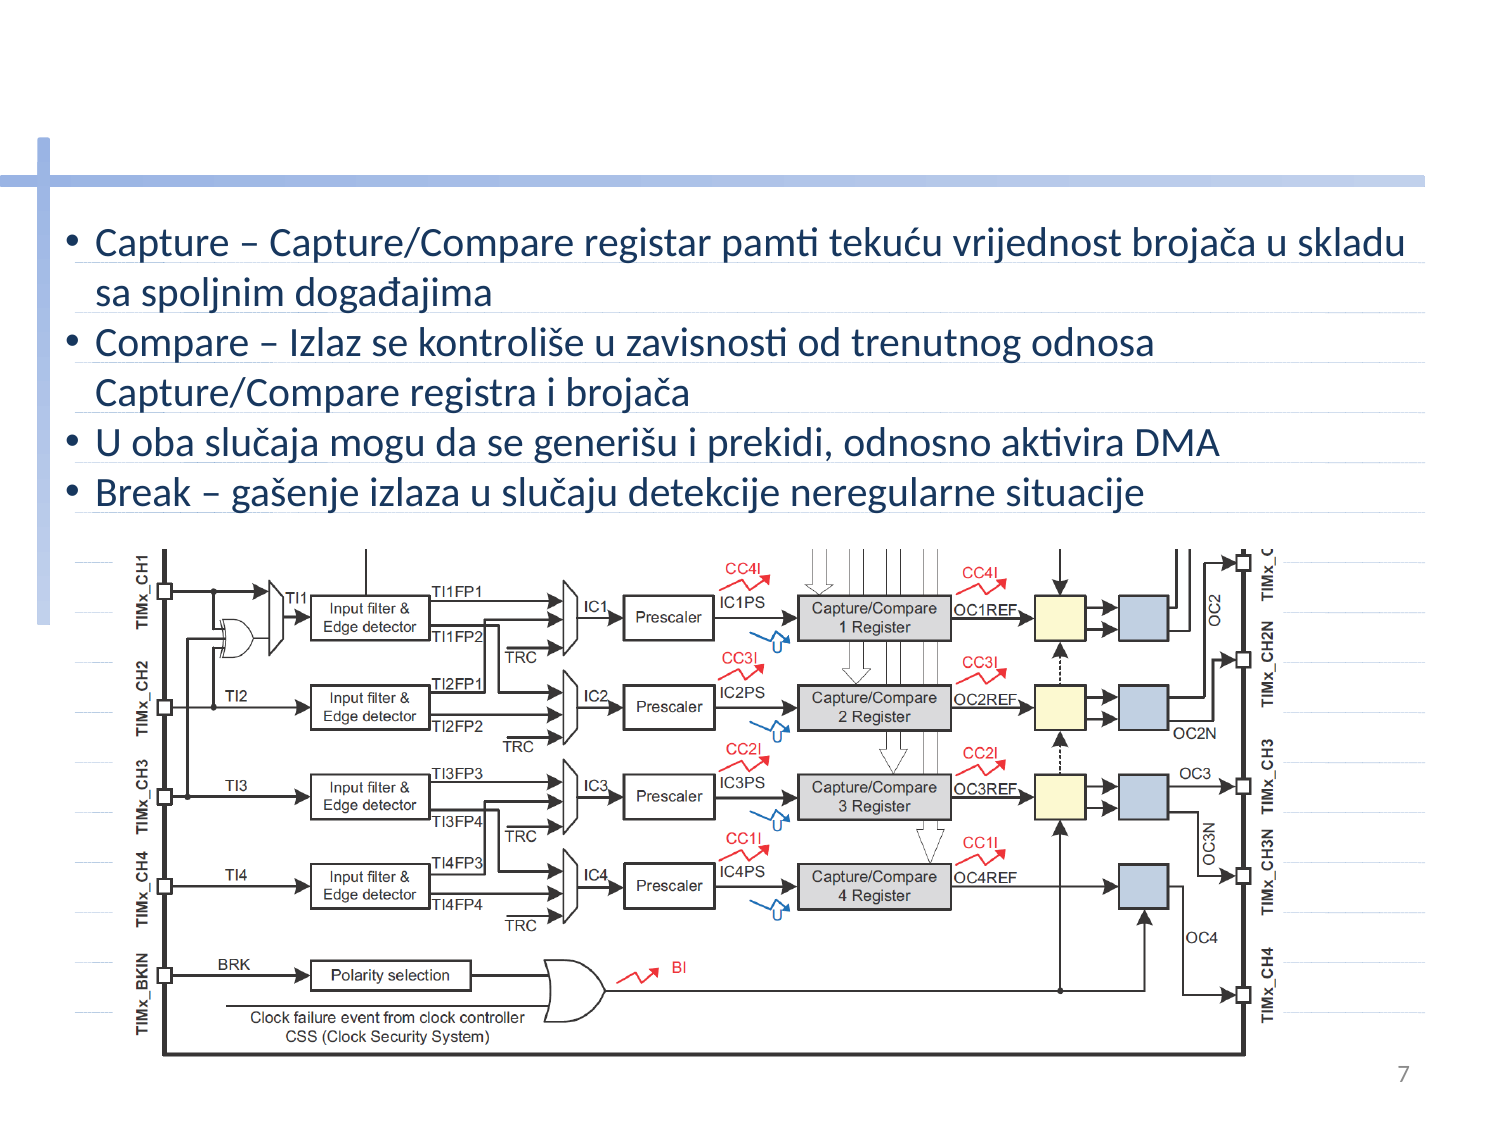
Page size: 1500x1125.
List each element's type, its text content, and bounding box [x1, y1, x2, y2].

list Capture – Capture/Compare registar pamti tekuću vrijednost brojača u skladu sa spoljnim događajima Compare – Izlaz se kontroliše u zavisnosti od trenutnog odnosa Capture/Compare registra i brojača U oba slučaja mogu da se generišu i prekidi, odnosno aktivira DMA Break – gašenje izlaza u slučaju detekcije neregularne situacije [50, 207, 1450, 1025]
slide_number 7 [1074, 1042, 1425, 1103]
picture [112, 549, 1284, 1063]
